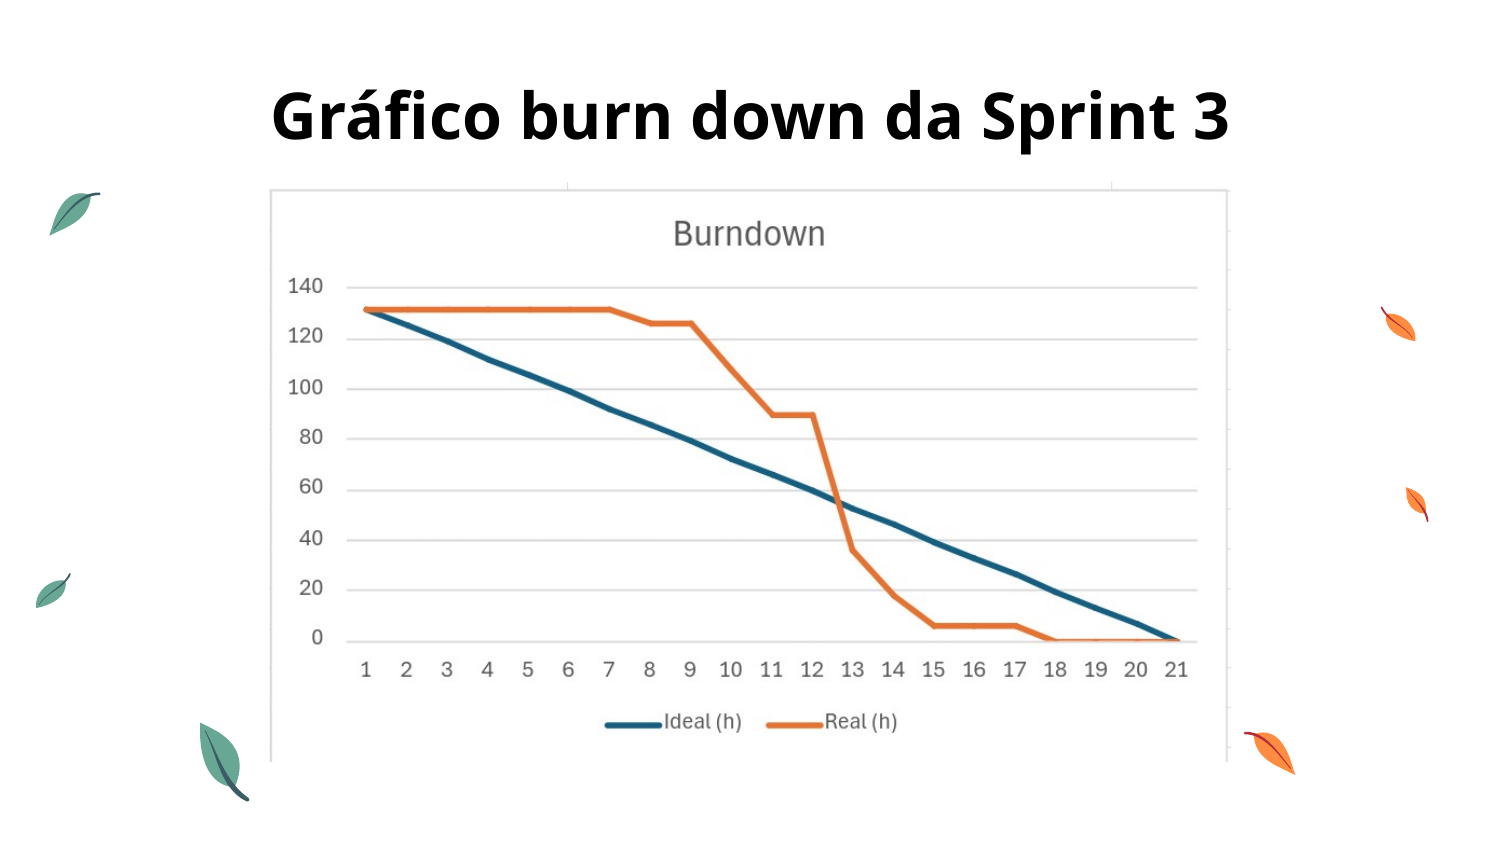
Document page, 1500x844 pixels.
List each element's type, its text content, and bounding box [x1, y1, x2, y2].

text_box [1380, 306, 1416, 342]
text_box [1405, 486, 1429, 523]
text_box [48, 192, 101, 236]
picture [269, 181, 1231, 763]
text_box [35, 572, 72, 609]
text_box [199, 722, 250, 802]
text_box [1243, 731, 1296, 776]
title Gráfico burn down da Sprint 3 [75, 67, 1427, 161]
